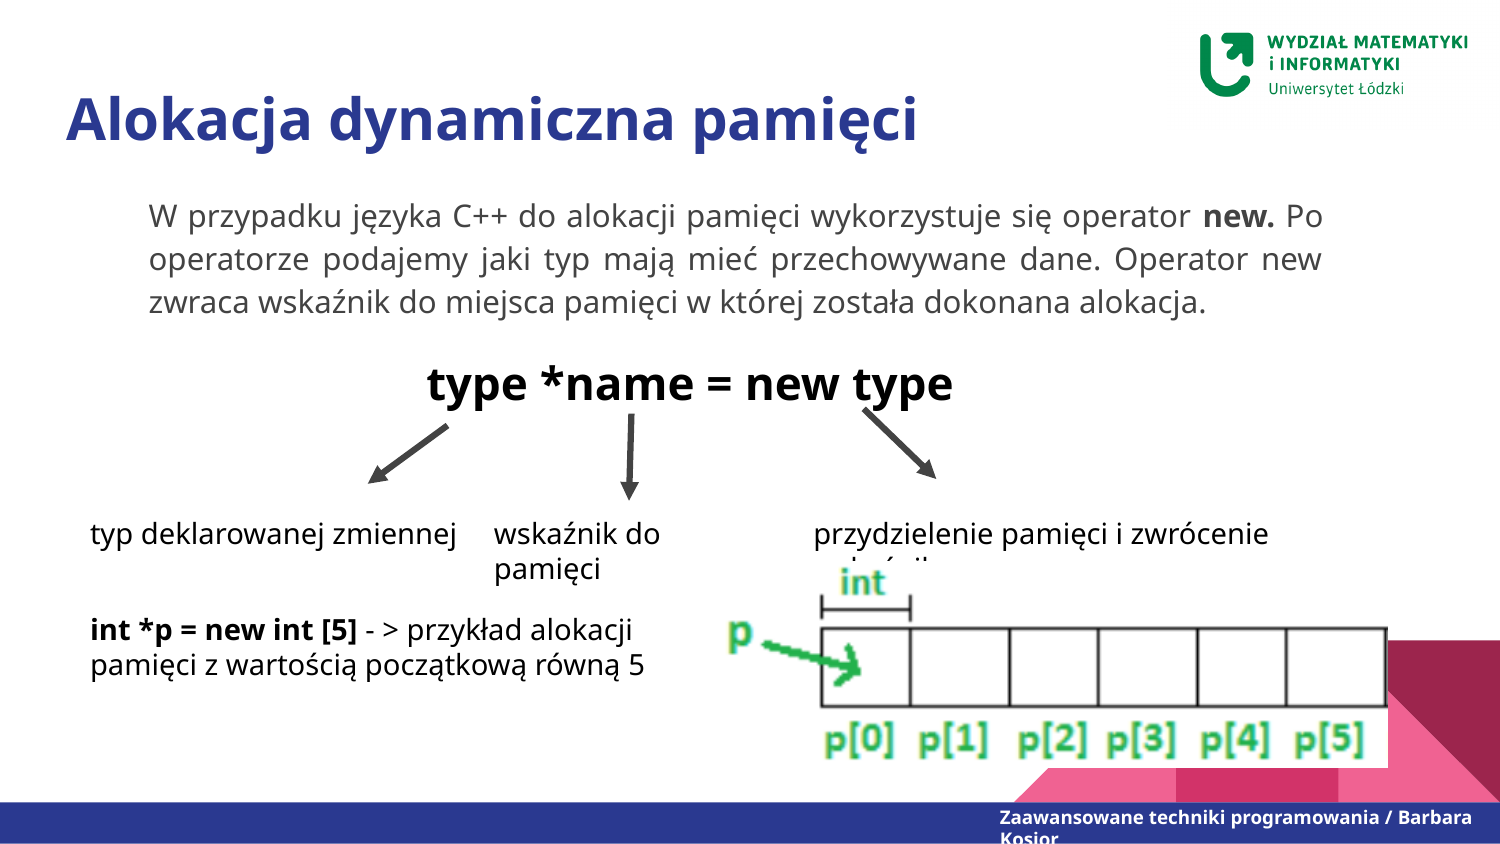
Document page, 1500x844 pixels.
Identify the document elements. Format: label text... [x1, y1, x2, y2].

text_box wskaźnik do pamięci [478, 500, 779, 601]
picture [718, 561, 1388, 769]
text_box Zaawansowane techniki programowania / Barbara Kosior [984, 790, 1500, 844]
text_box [863, 408, 937, 480]
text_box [367, 425, 448, 484]
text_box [628, 413, 632, 501]
text_box przydzielenie pamięci i zwrócenie wskaźnika [798, 500, 1425, 601]
text_box typ deklarowanej zmiennej [74, 500, 478, 566]
text_box type *name = new type [411, 339, 1038, 425]
title Alokacja dynamiczna pamięci [51, 67, 1449, 167]
list W przypadku języka C++ do alokacji pamięci wykorzystuje się operator new. Po operatorze podajemy jaki typ mają mieć przechowywane dane. Operator new zwraca wskaźnik do miejsca pamięci w której została dokonana alokacja. [133, 175, 1339, 340]
picture [1166, 0, 1500, 130]
text_box int *p = new int [5] - > przykład alokacji pamięci z wartością początkową równą 5 [75, 596, 702, 697]
